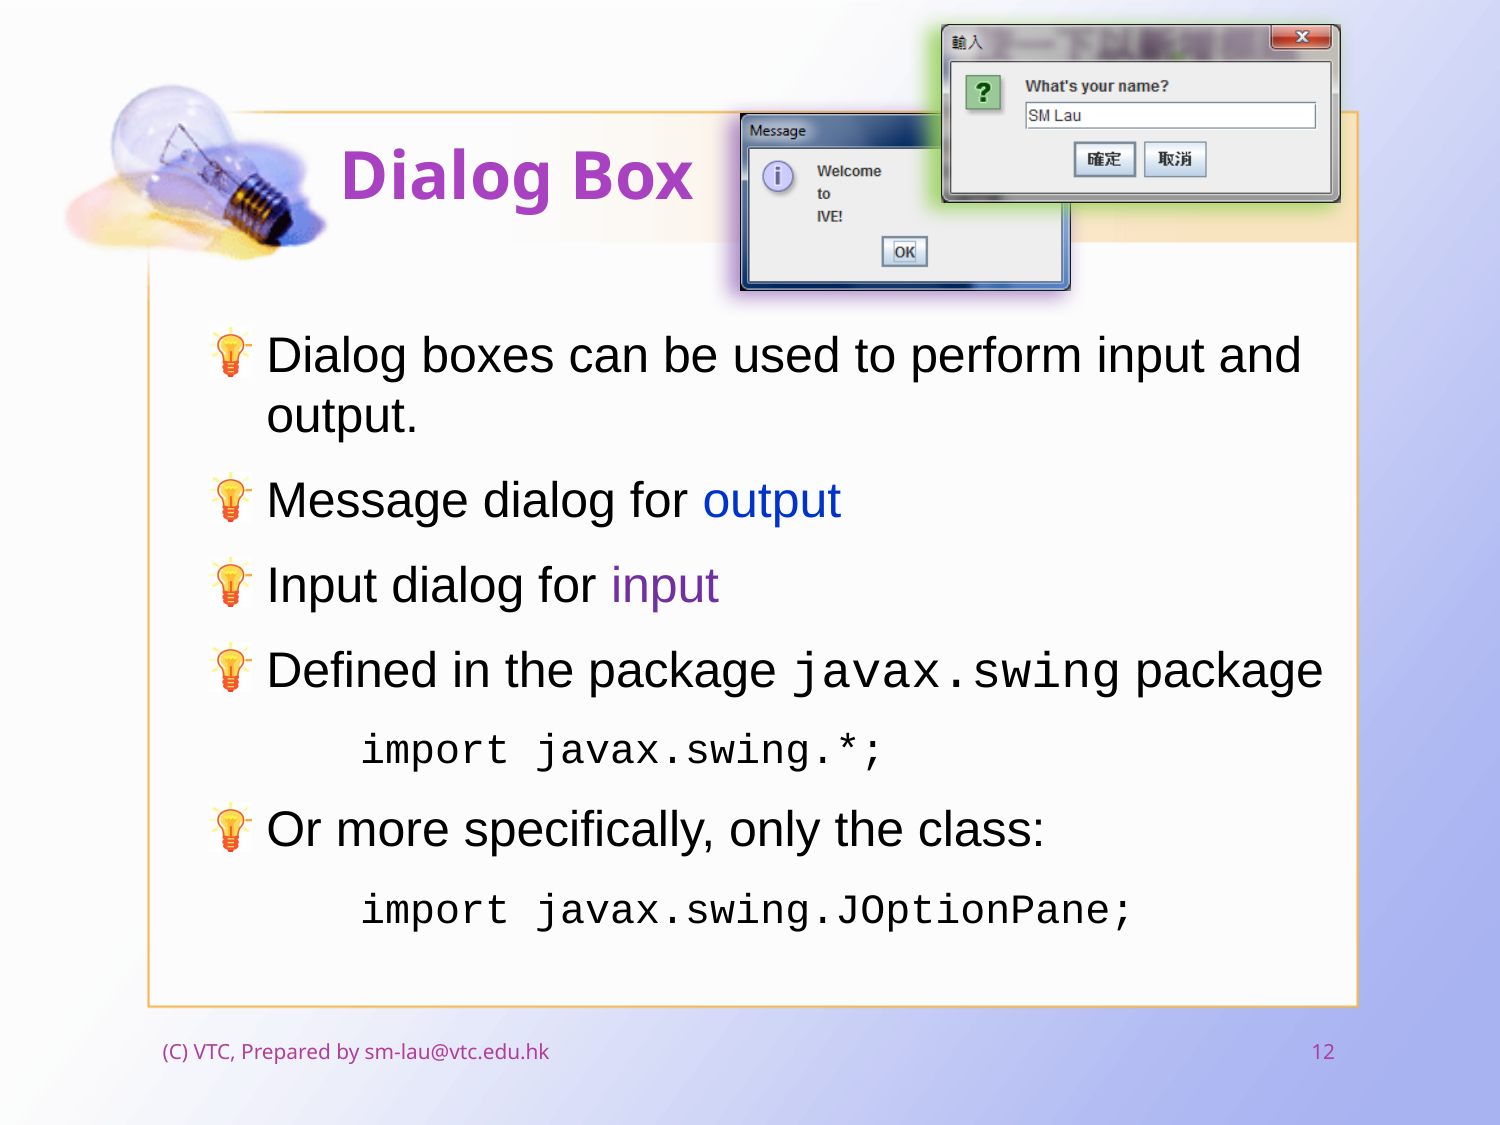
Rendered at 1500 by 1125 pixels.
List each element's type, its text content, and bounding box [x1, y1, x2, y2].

list Dialog boxes can be used to perform input and output. Message dialog for output Input dialog for input Defined in the package javax.swing package import javax.swing.*; Or more specifically, only the class: import javax.swing.JOptionPane; [194, 314, 1365, 1000]
footer (C) VTC, Prepared by sm-lau@vtc.edu.hk [147, 1024, 680, 1076]
picture [0, 0, 1500, 1125]
slide_number 12 [1237, 1024, 1351, 1076]
title Dialog Box [324, 134, 716, 223]
